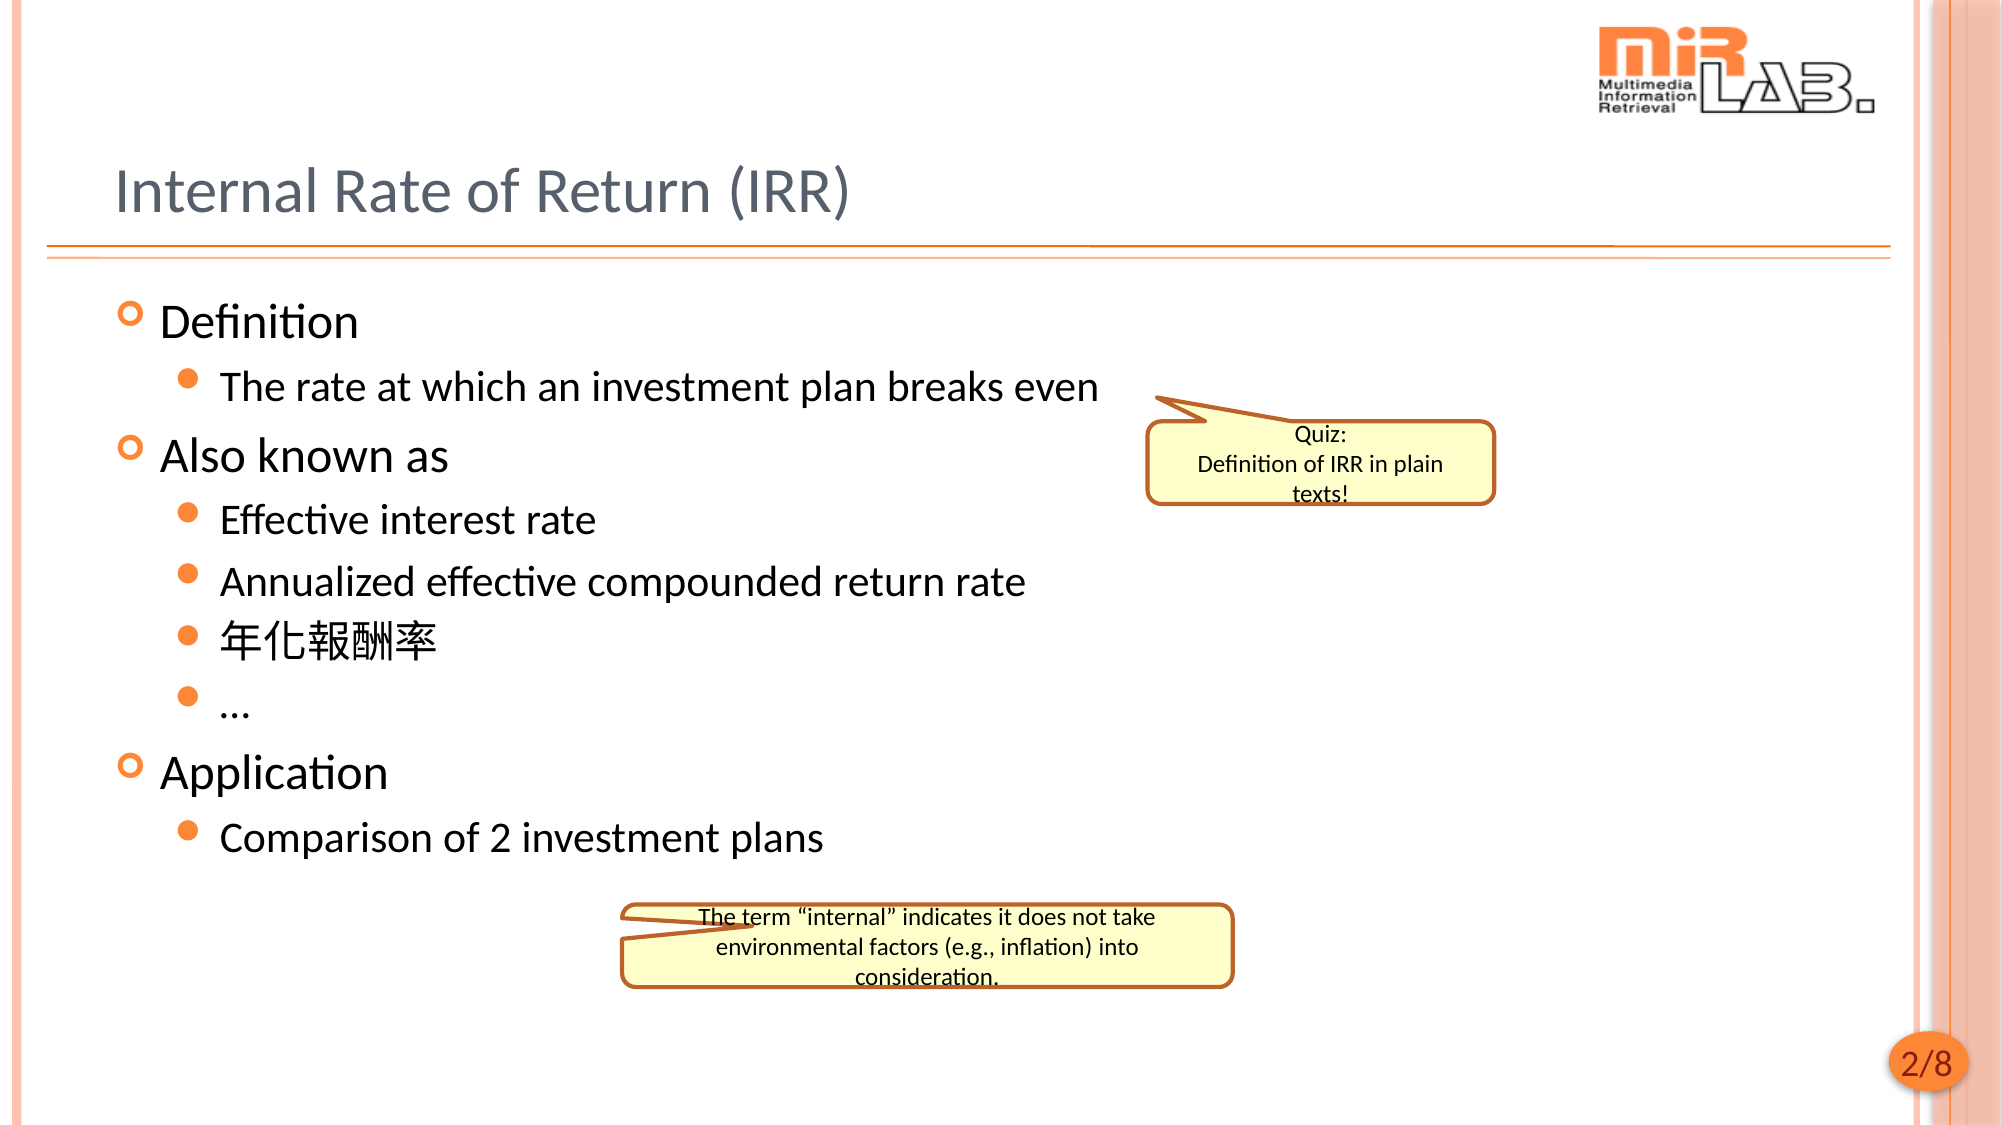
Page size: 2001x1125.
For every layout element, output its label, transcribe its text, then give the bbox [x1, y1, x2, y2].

list Definition The rate at which an investment plan breaks even Also known as Effective interest rate Annualized effective compounded return rate 年化報酬率 … Application Comparison of 2 investment plans [99, 281, 1734, 1062]
text_box Quiz: Definition of IRR in plain texts! [1145, 395, 1497, 507]
title Internal Rate of Return (IRR) [99, 45, 1734, 233]
text_box The term “internal” indicates it does not take environmental factors (e.g., inflation) into consideration. [619, 902, 1235, 990]
picture [1593, 22, 1878, 118]
